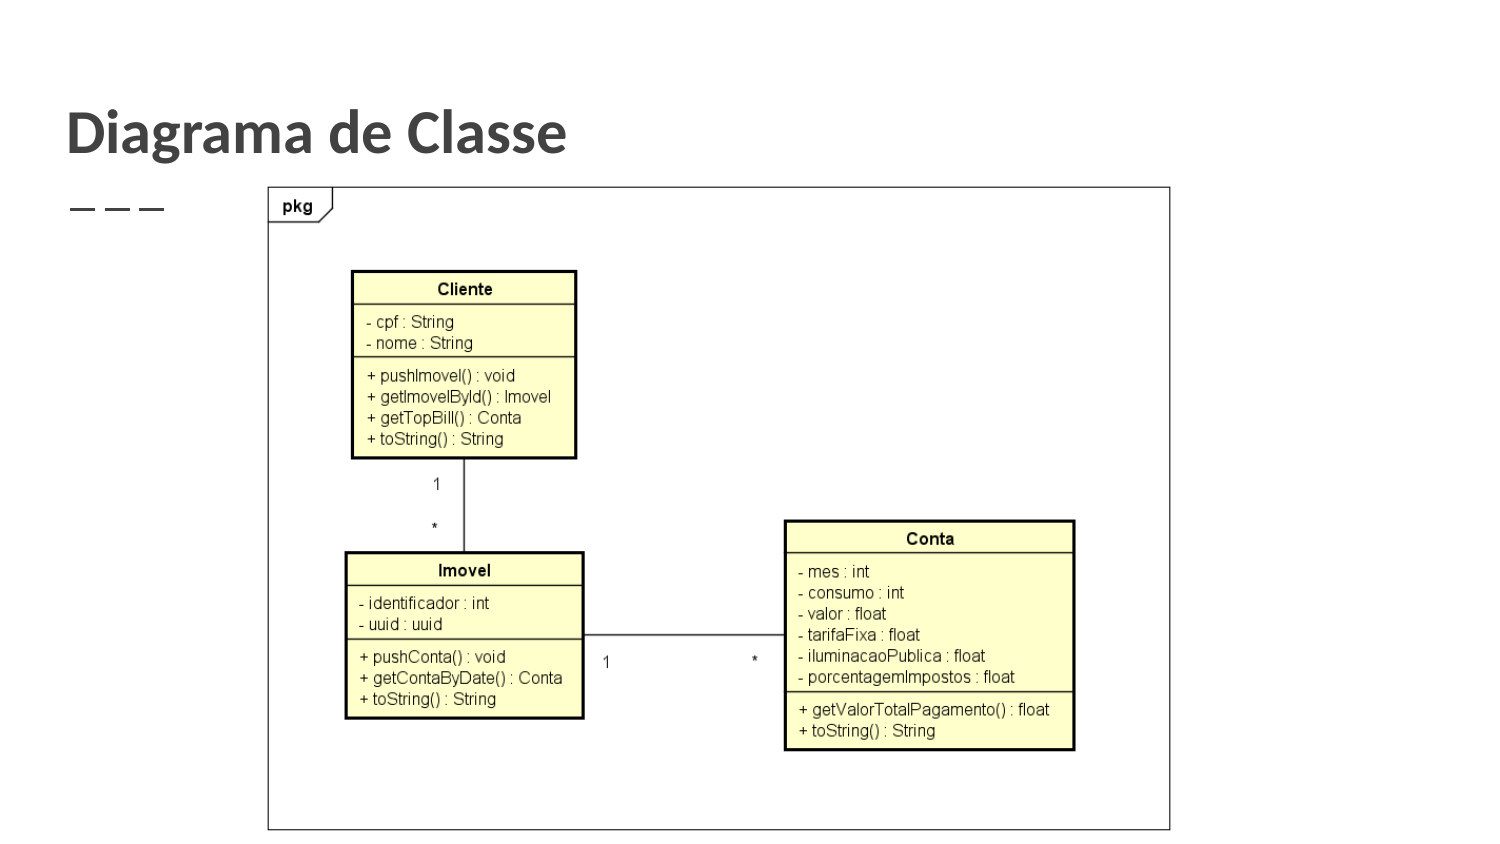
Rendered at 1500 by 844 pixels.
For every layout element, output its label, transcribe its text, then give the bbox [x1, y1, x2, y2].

picture [254, 173, 1183, 844]
title Diagrama de Classe [51, 61, 1449, 182]
